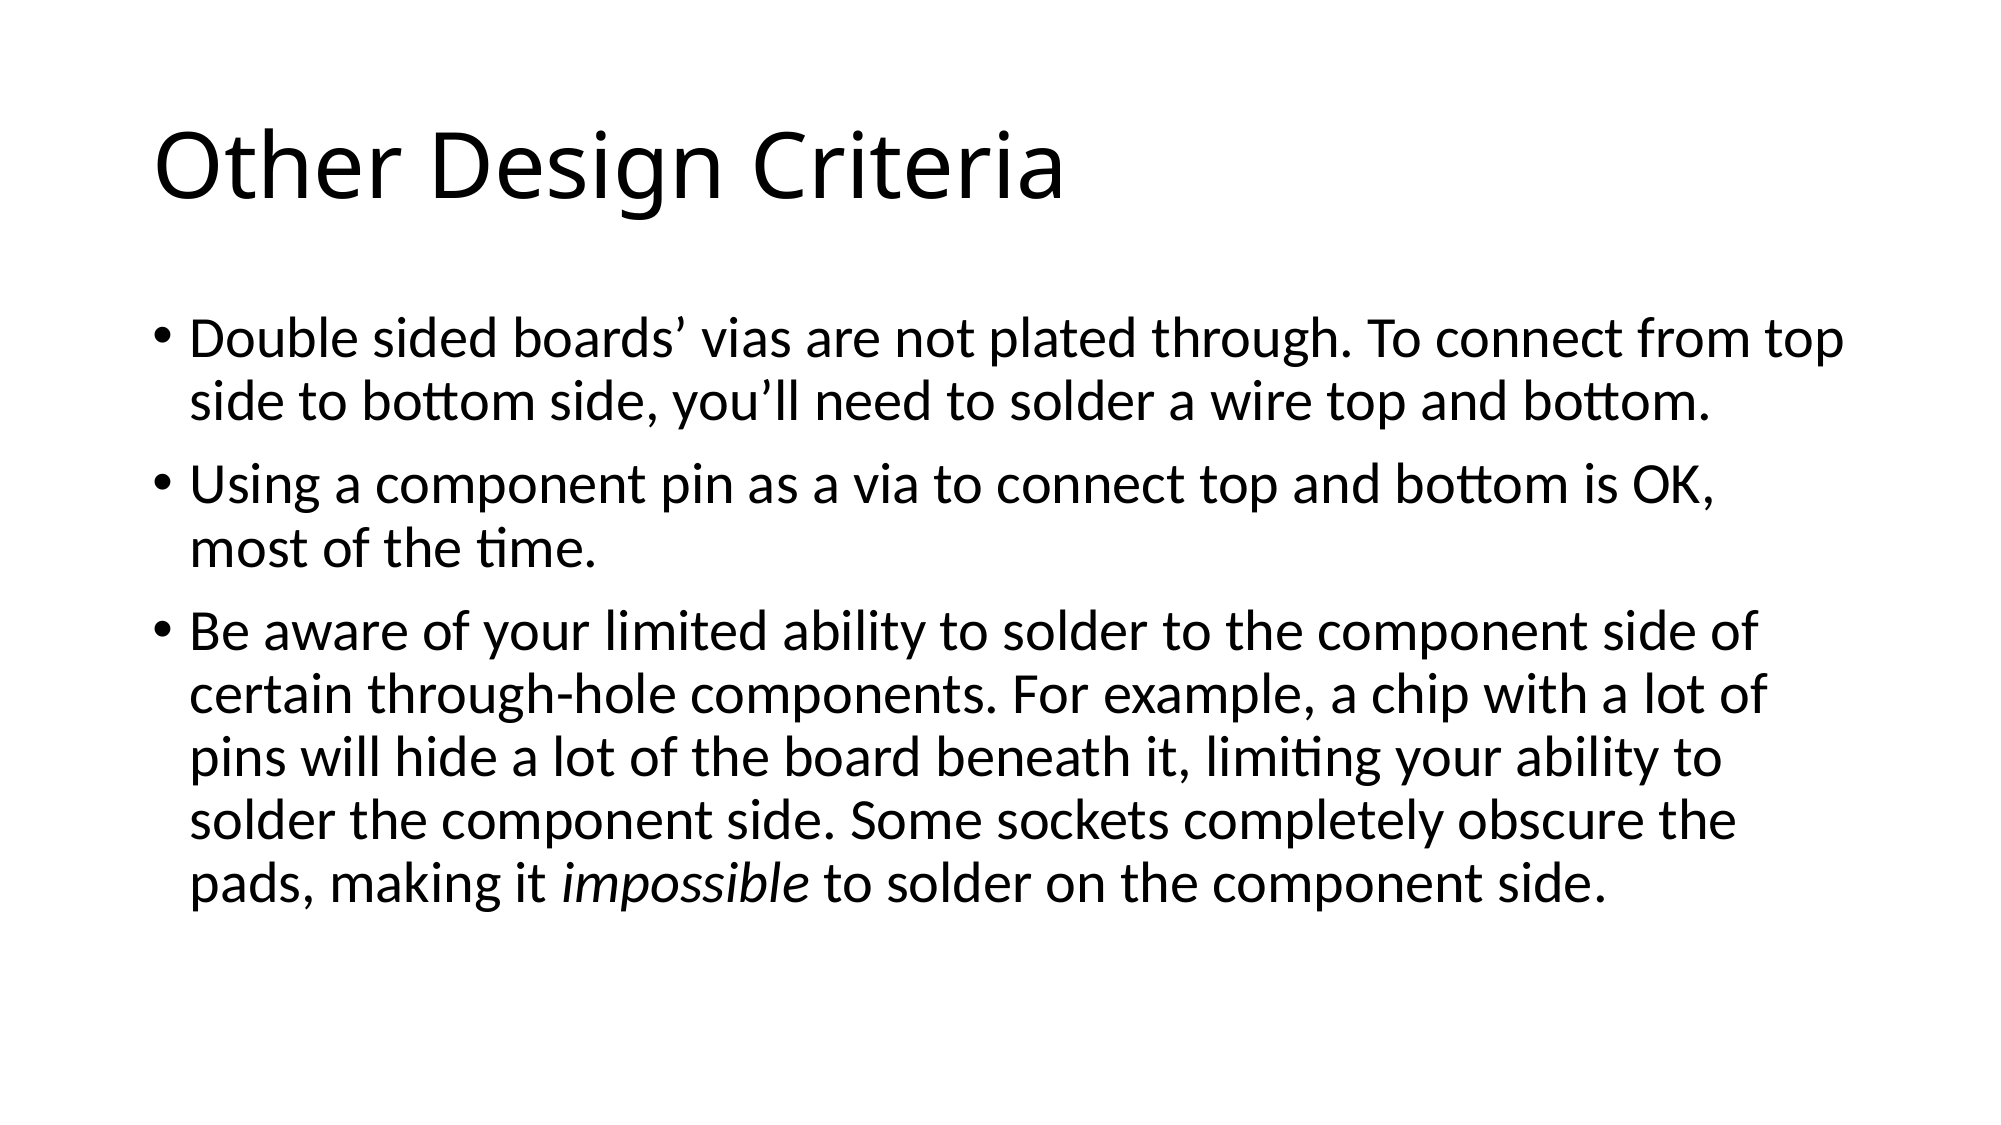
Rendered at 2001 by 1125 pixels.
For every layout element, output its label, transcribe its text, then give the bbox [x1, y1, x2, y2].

title Other Design Criteria [137, 59, 1863, 278]
list Double sided boards’ vias are not plated through. To connect from top side to bottom side, you’ll need to solder a wire top and bottom. Using a component pin as a via to connect top and bottom is OK, most of the time. Be aware of your limited ability to solder to the component side of certain through-hole components. For example, a chip with a lot of pins will hide a lot of the board beneath it, limiting your ability to solder the component side. Some sockets completely obscure the pads, making it impossible to solder on the component side. [137, 299, 1863, 1014]
